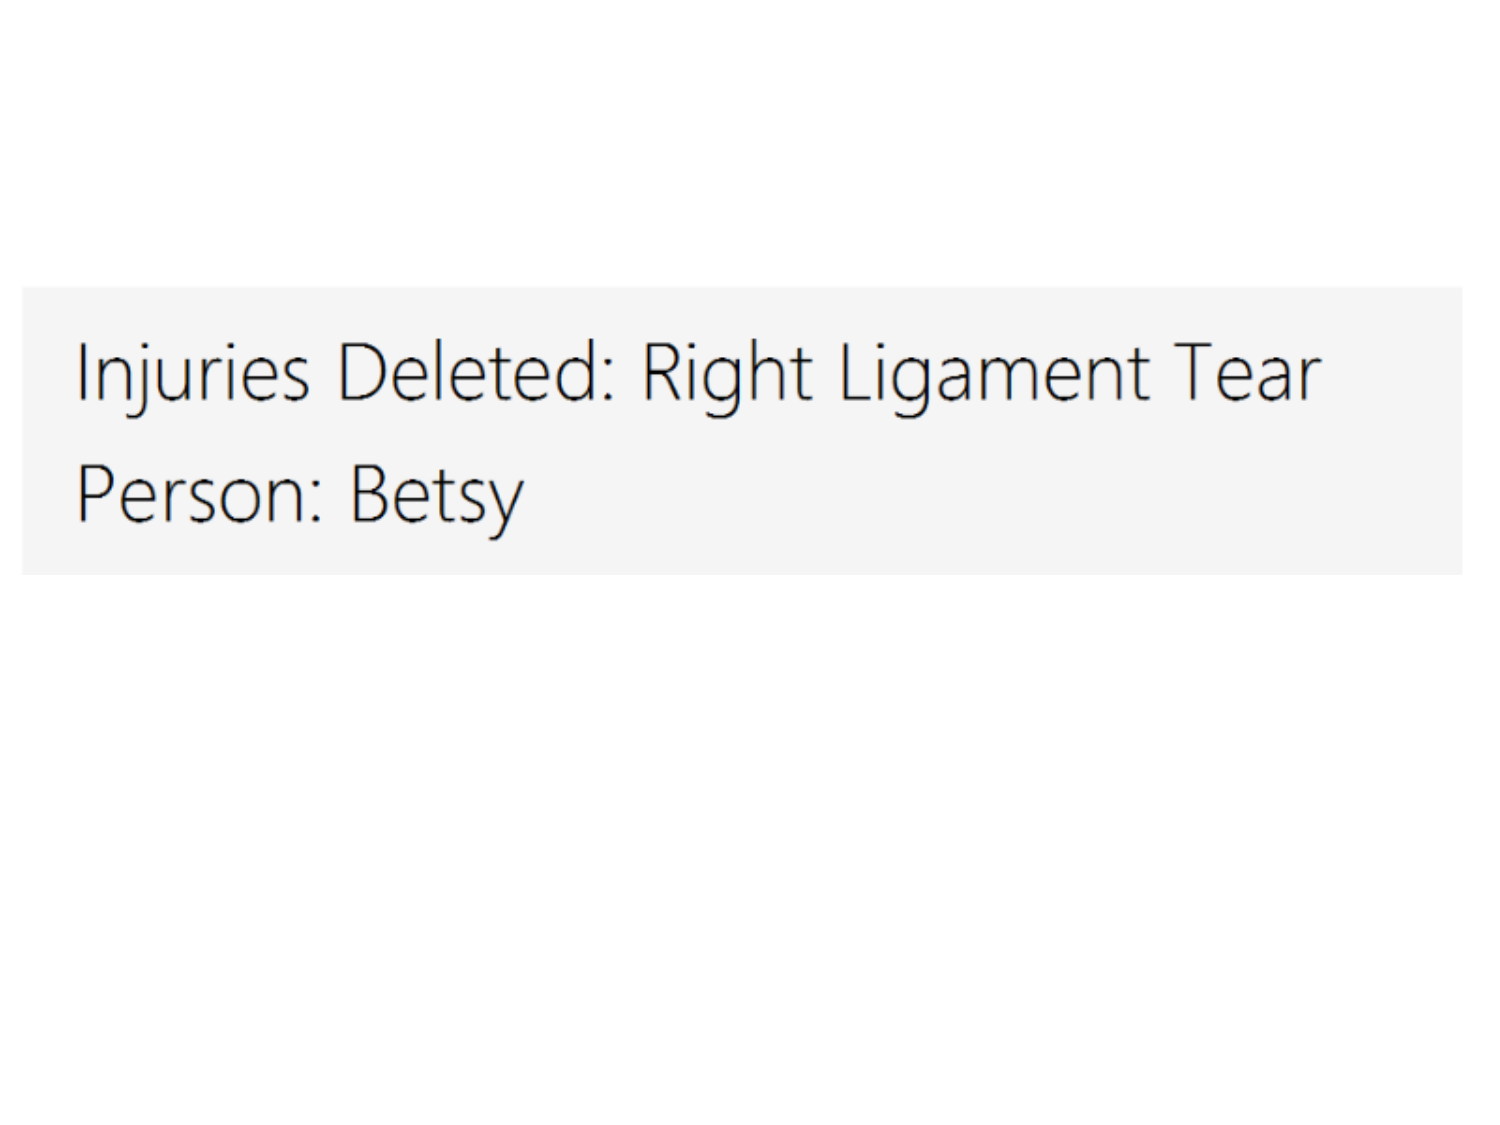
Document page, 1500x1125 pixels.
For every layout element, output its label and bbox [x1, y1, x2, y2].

picture [12, 274, 1463, 576]
